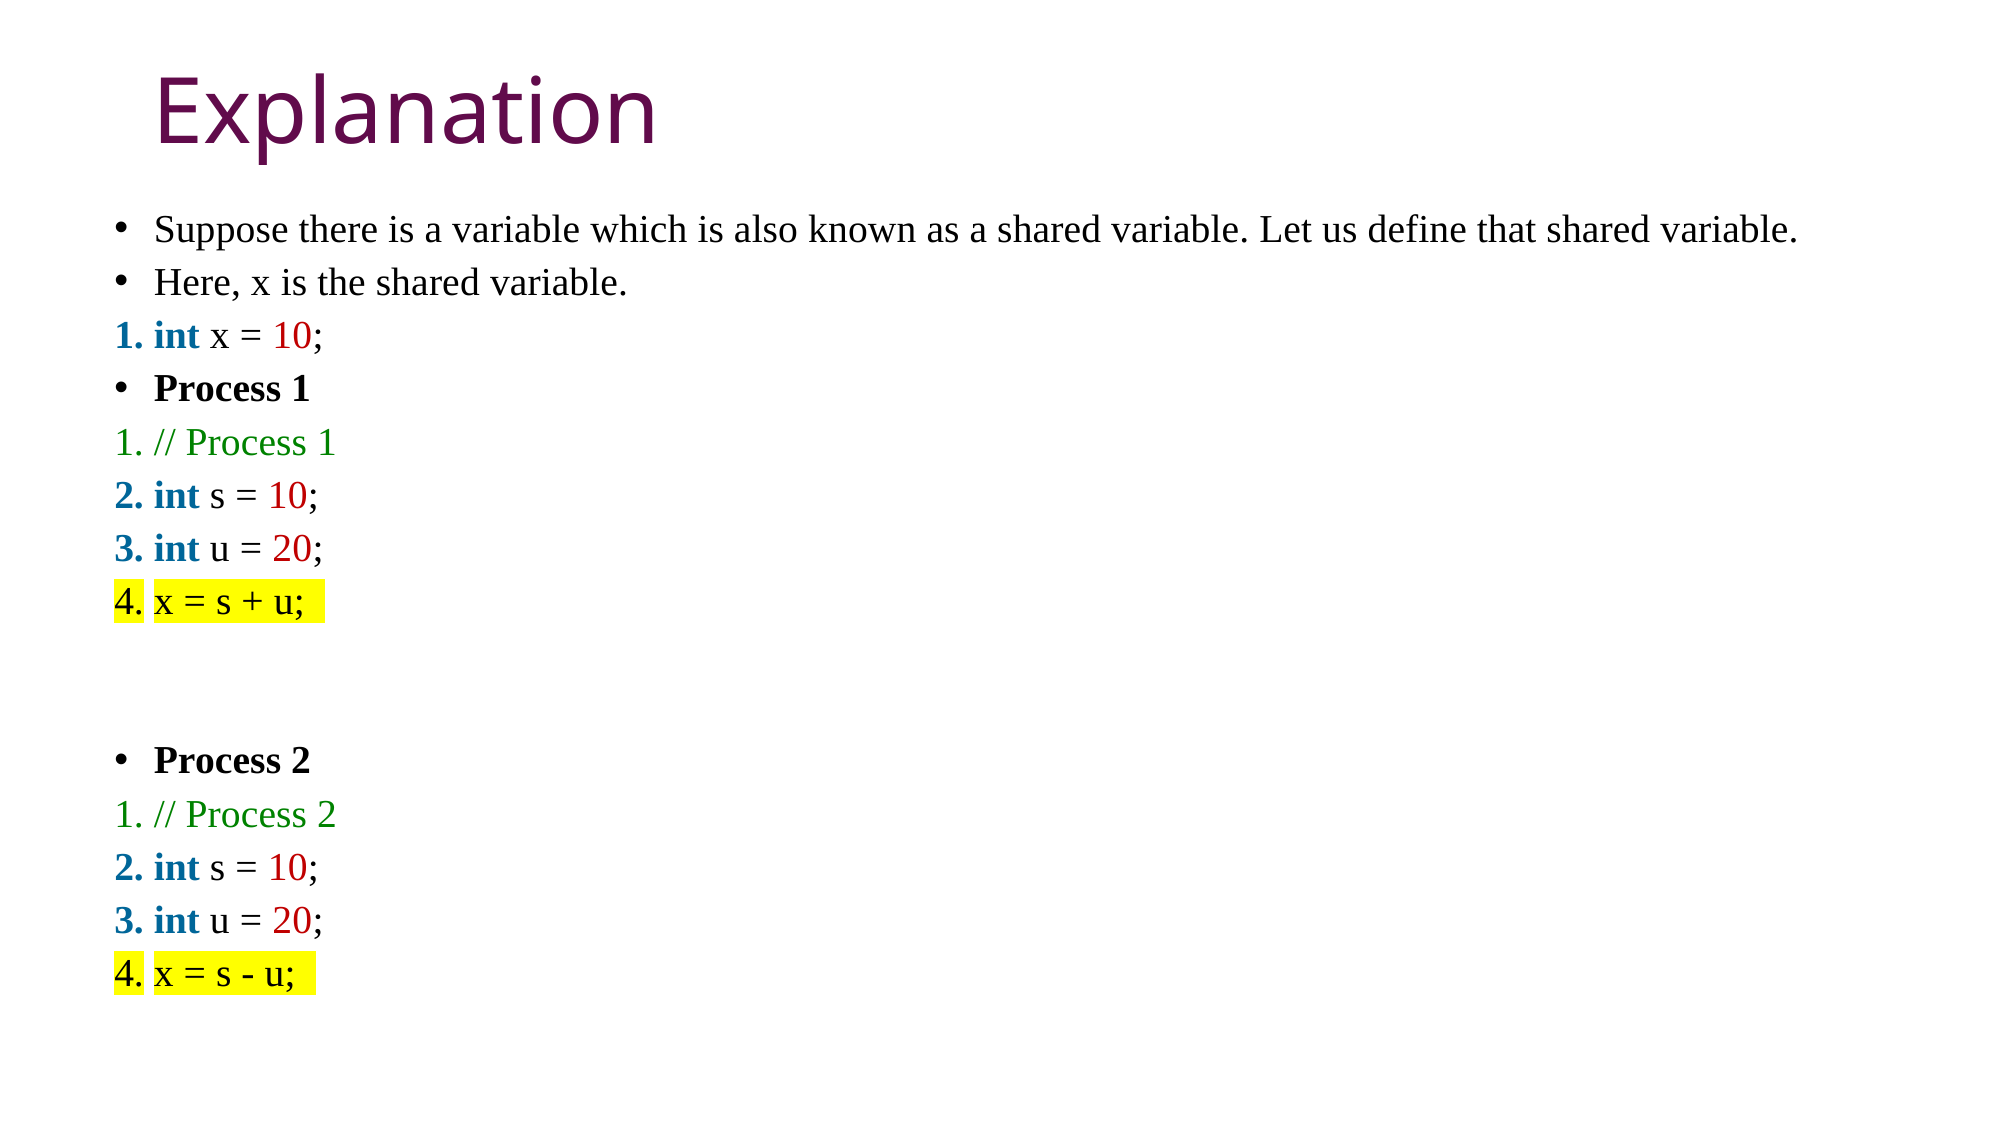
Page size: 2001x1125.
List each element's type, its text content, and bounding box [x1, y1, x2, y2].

list Suppose there is a variable which is also known as a shared variable. Let us define that shared variable. Here, x is the shared variable. int x = 10; Process 1 // Process 1 int s = 10; int u = 20; x = s + u; Process 2 // Process 2 int s = 10; int u = 20; x = s - u; [99, 200, 2000, 1084]
title Explanation [137, 59, 1863, 200]
